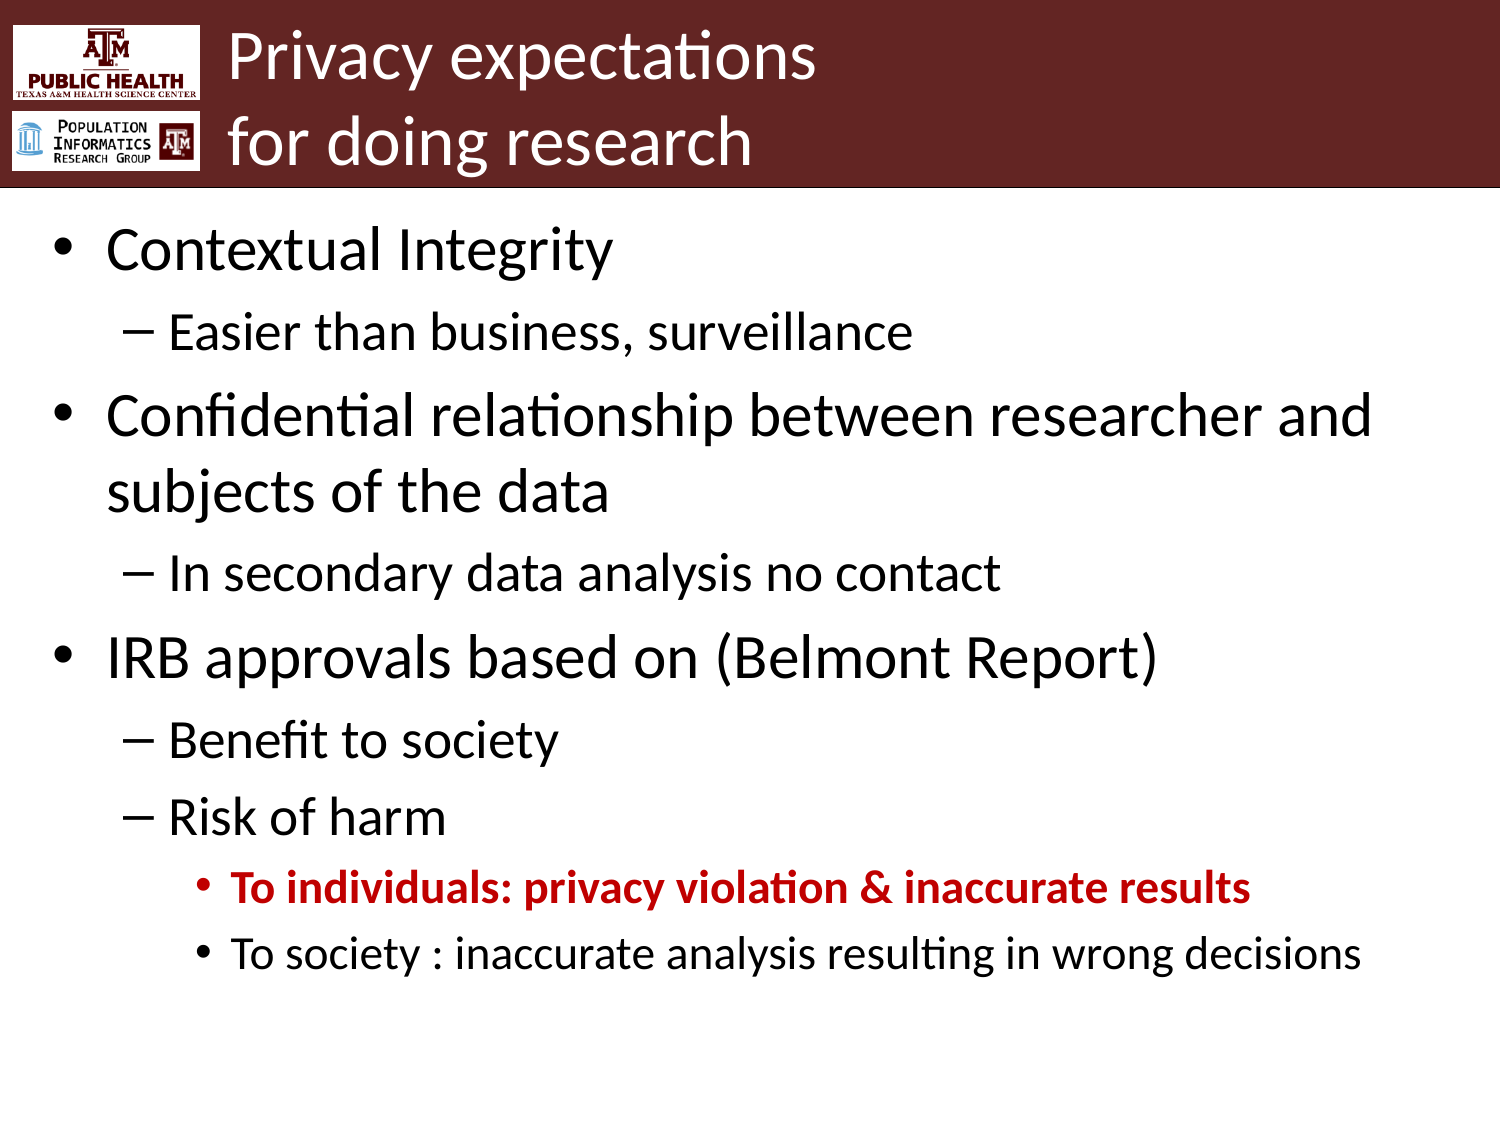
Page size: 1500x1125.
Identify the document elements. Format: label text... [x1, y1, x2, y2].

picture [12, 111, 200, 171]
list Contextual Integrity Easier than business, surveillance Confidential relationship between researcher and subjects of the data In secondary data analysis no contact IRB approvals based on (Belmont Report) Benefit to society Risk of harm To individuals: privacy violation & inaccurate results To society : inaccurate analysis resulting in wrong decisions [37, 200, 1463, 988]
title Privacy expectations for doing research [212, 0, 1500, 188]
picture [12, 25, 200, 100]
